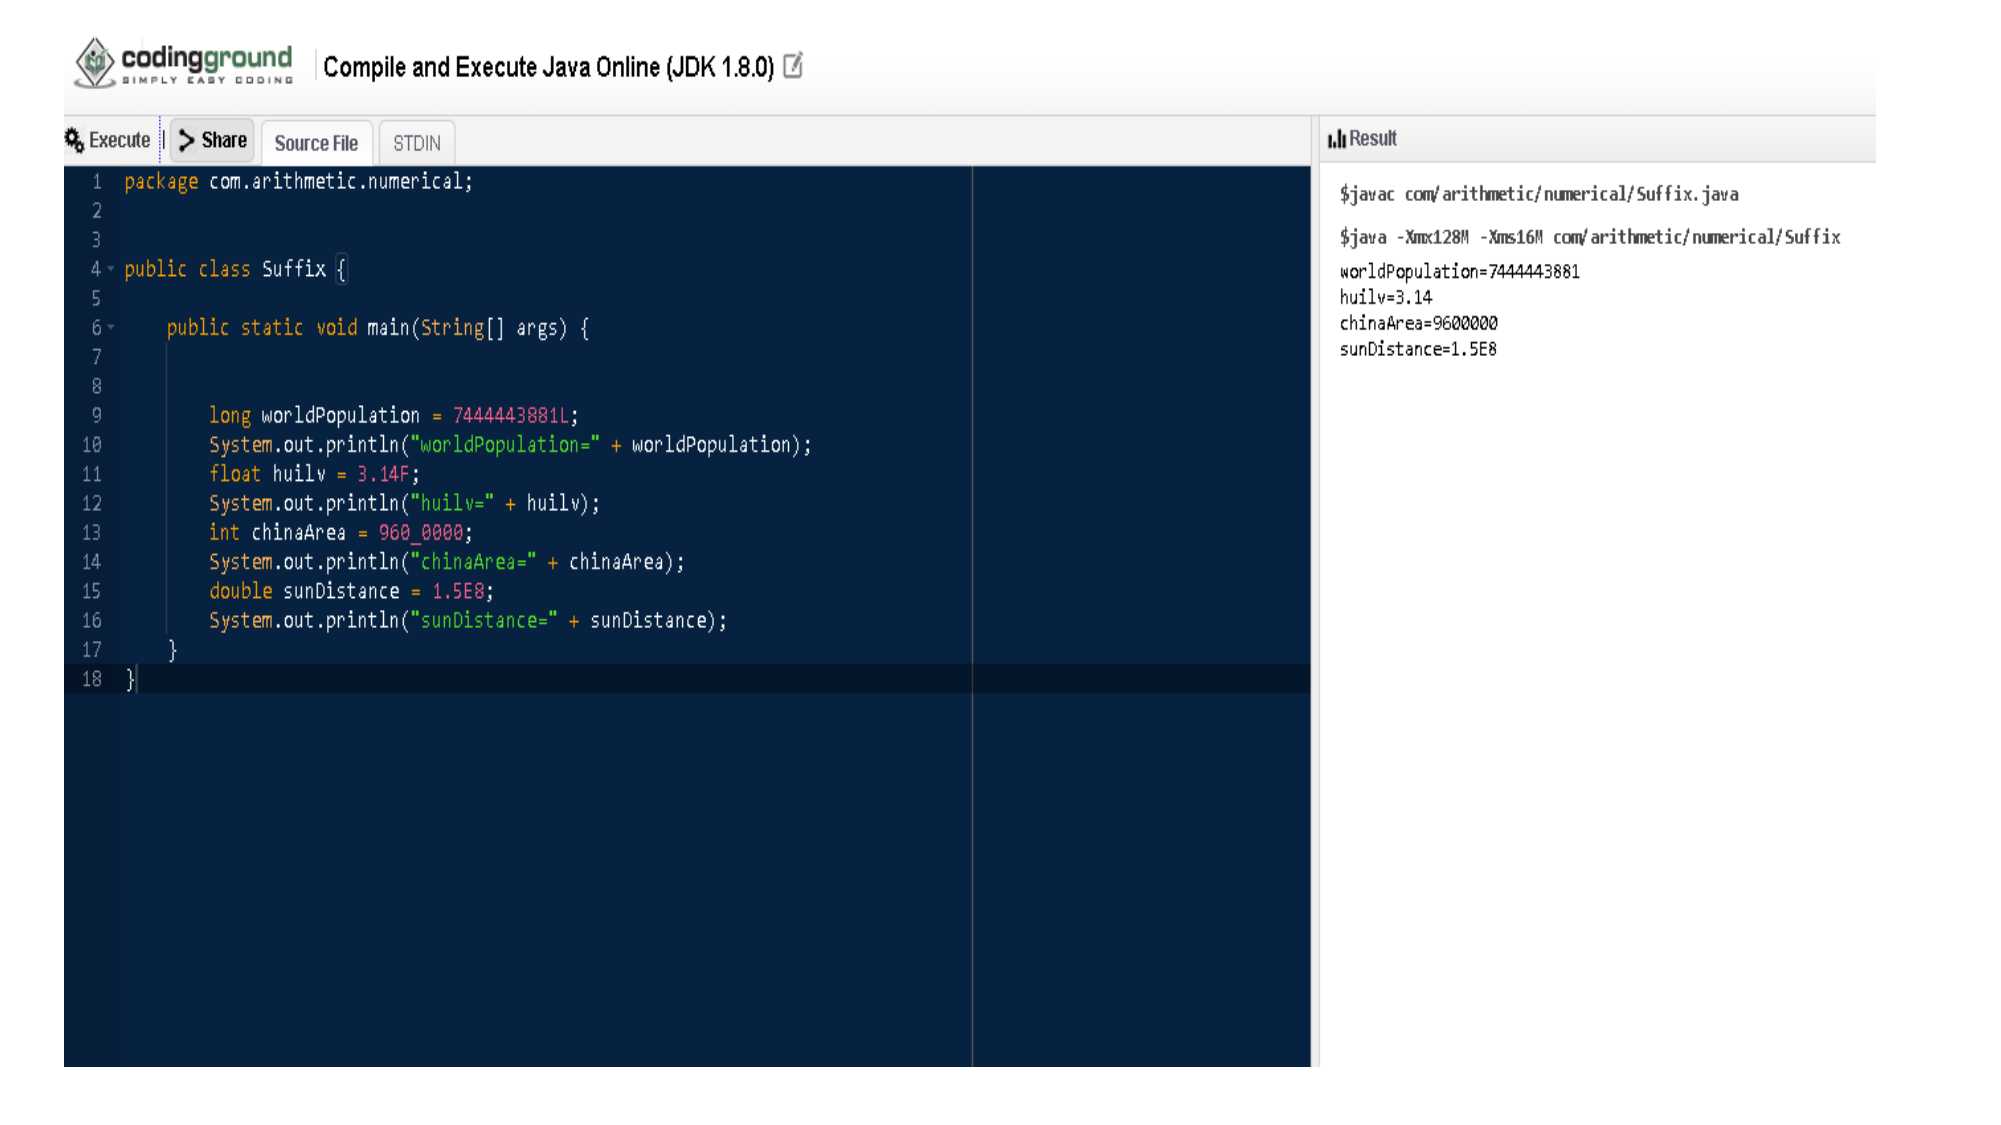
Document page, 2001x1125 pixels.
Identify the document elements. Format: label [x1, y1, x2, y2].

picture [64, 34, 1876, 1067]
